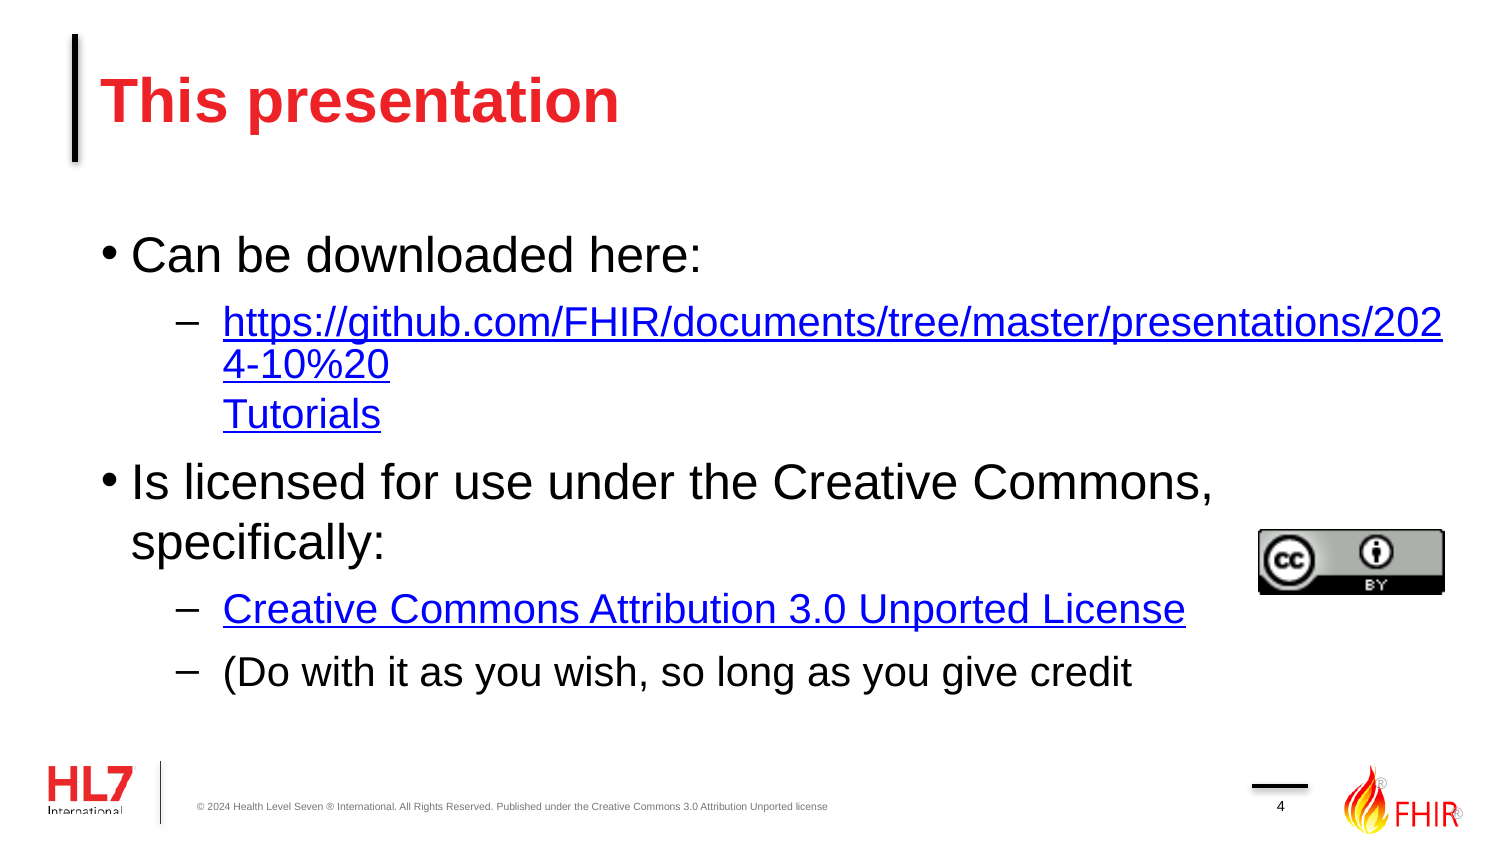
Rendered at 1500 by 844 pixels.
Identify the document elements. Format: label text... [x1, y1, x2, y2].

footer © 2024 Health Level Seven ® International. All Rights Reserved. Published under the Creative Commons 3.0 Attribution Unported license [196, 786, 941, 813]
title This presentation [100, 33, 1451, 163]
picture [1339, 760, 1463, 837]
picture [1258, 529, 1446, 596]
list Can be downloaded here: https://github.com/FHIR/documents/tree/master/presentations/2024-10%20Tutorials Is licensed for use under the Creative Commons, specifically: Creative Commons Attribution 3.0 Unported License (Do with it as you wish, so long as you give credit [100, 222, 1451, 731]
slide_number 4 [1258, 786, 1304, 814]
